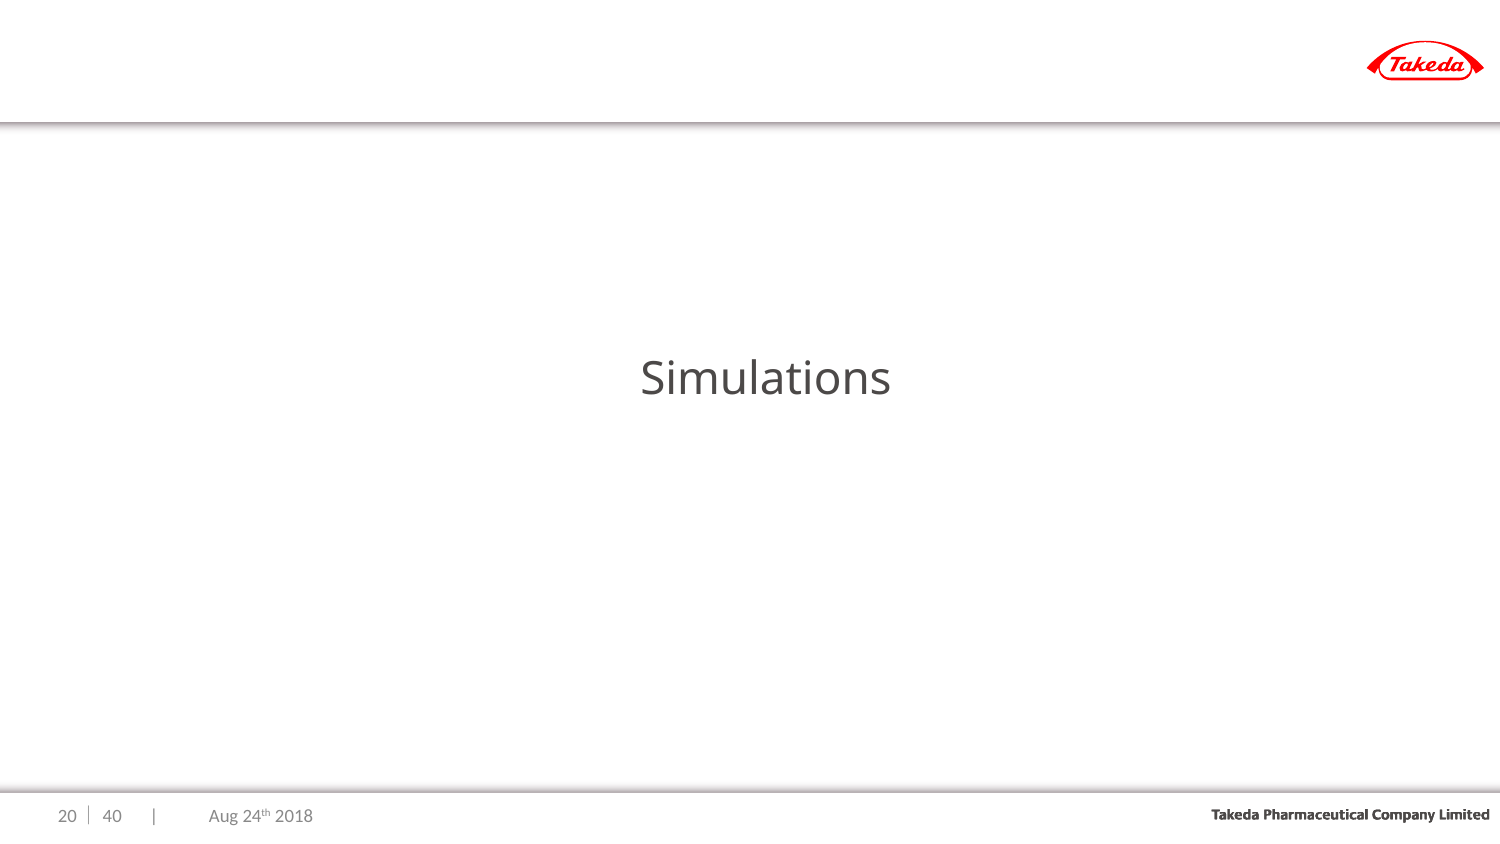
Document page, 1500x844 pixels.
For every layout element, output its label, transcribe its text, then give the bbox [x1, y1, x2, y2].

slide_number 19 [4, 802, 77, 827]
title Simulations [395, 256, 1152, 496]
picture [0, 122, 1500, 793]
footer ｜40 | Aug 24th 2018 [79, 802, 836, 827]
